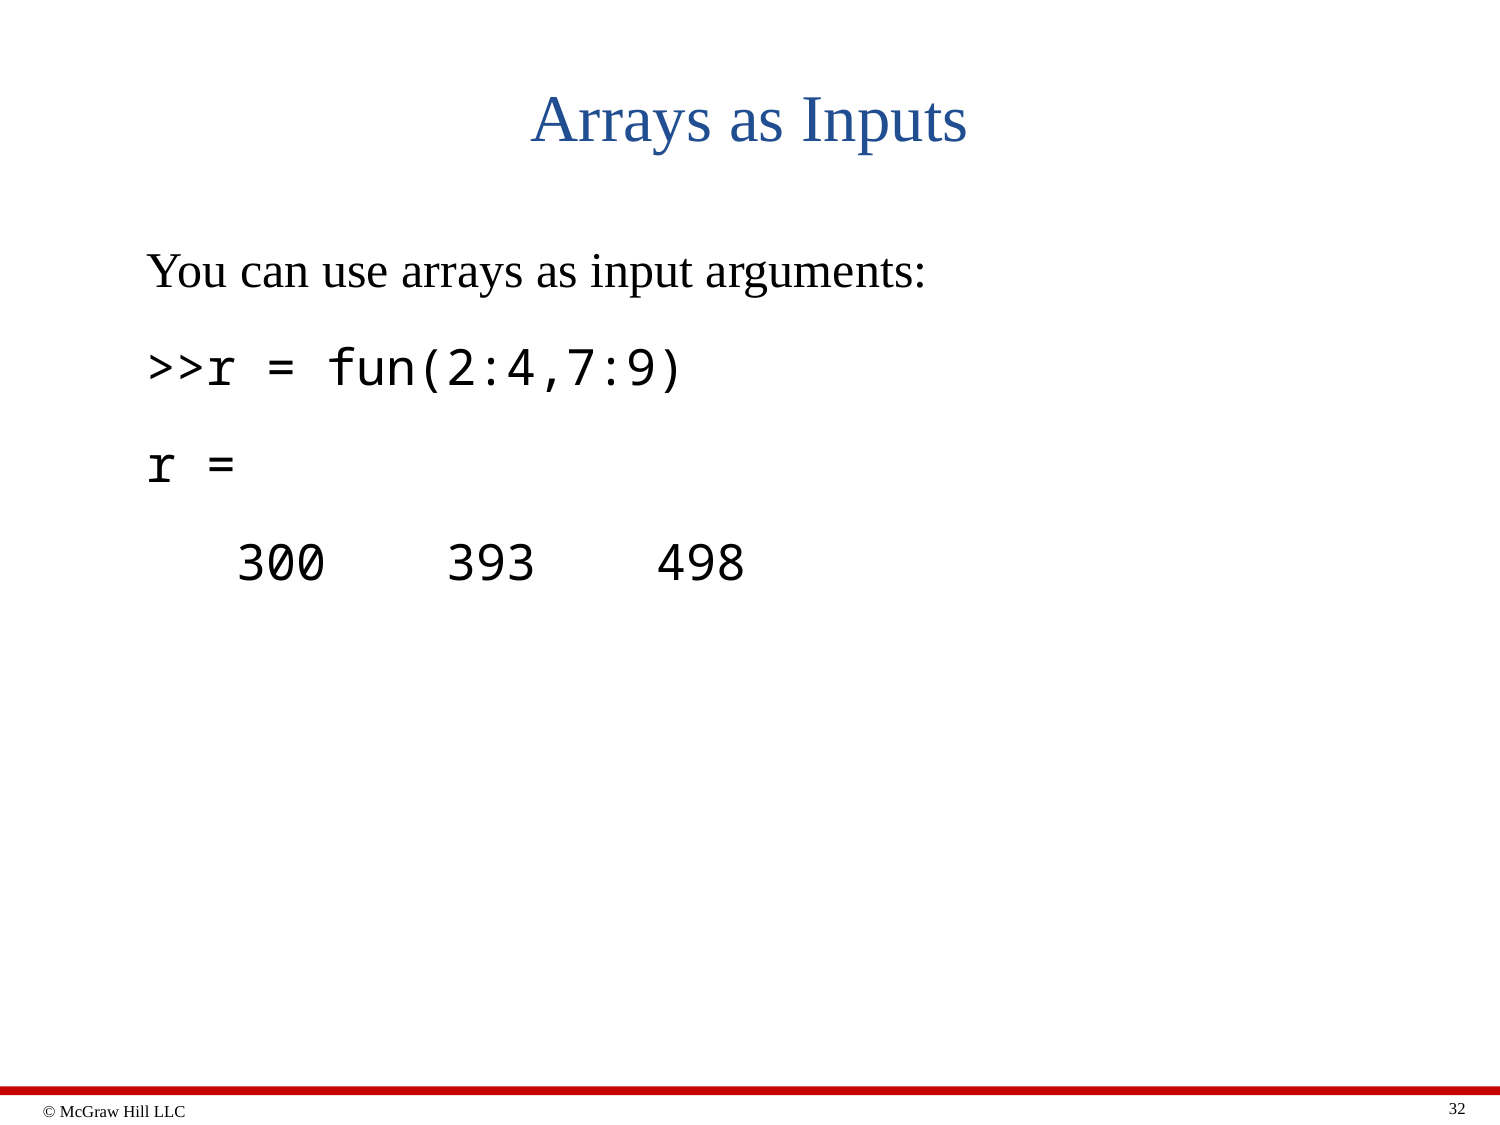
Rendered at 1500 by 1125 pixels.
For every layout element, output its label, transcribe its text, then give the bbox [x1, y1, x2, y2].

title Arrays as Inputs [56, 22, 1444, 219]
list You can use arrays as input arguments: >>r = fun(2:4,7:9) r = 300 393 498 [131, 230, 1383, 1079]
slide_number 32 [1415, 1094, 1474, 1122]
